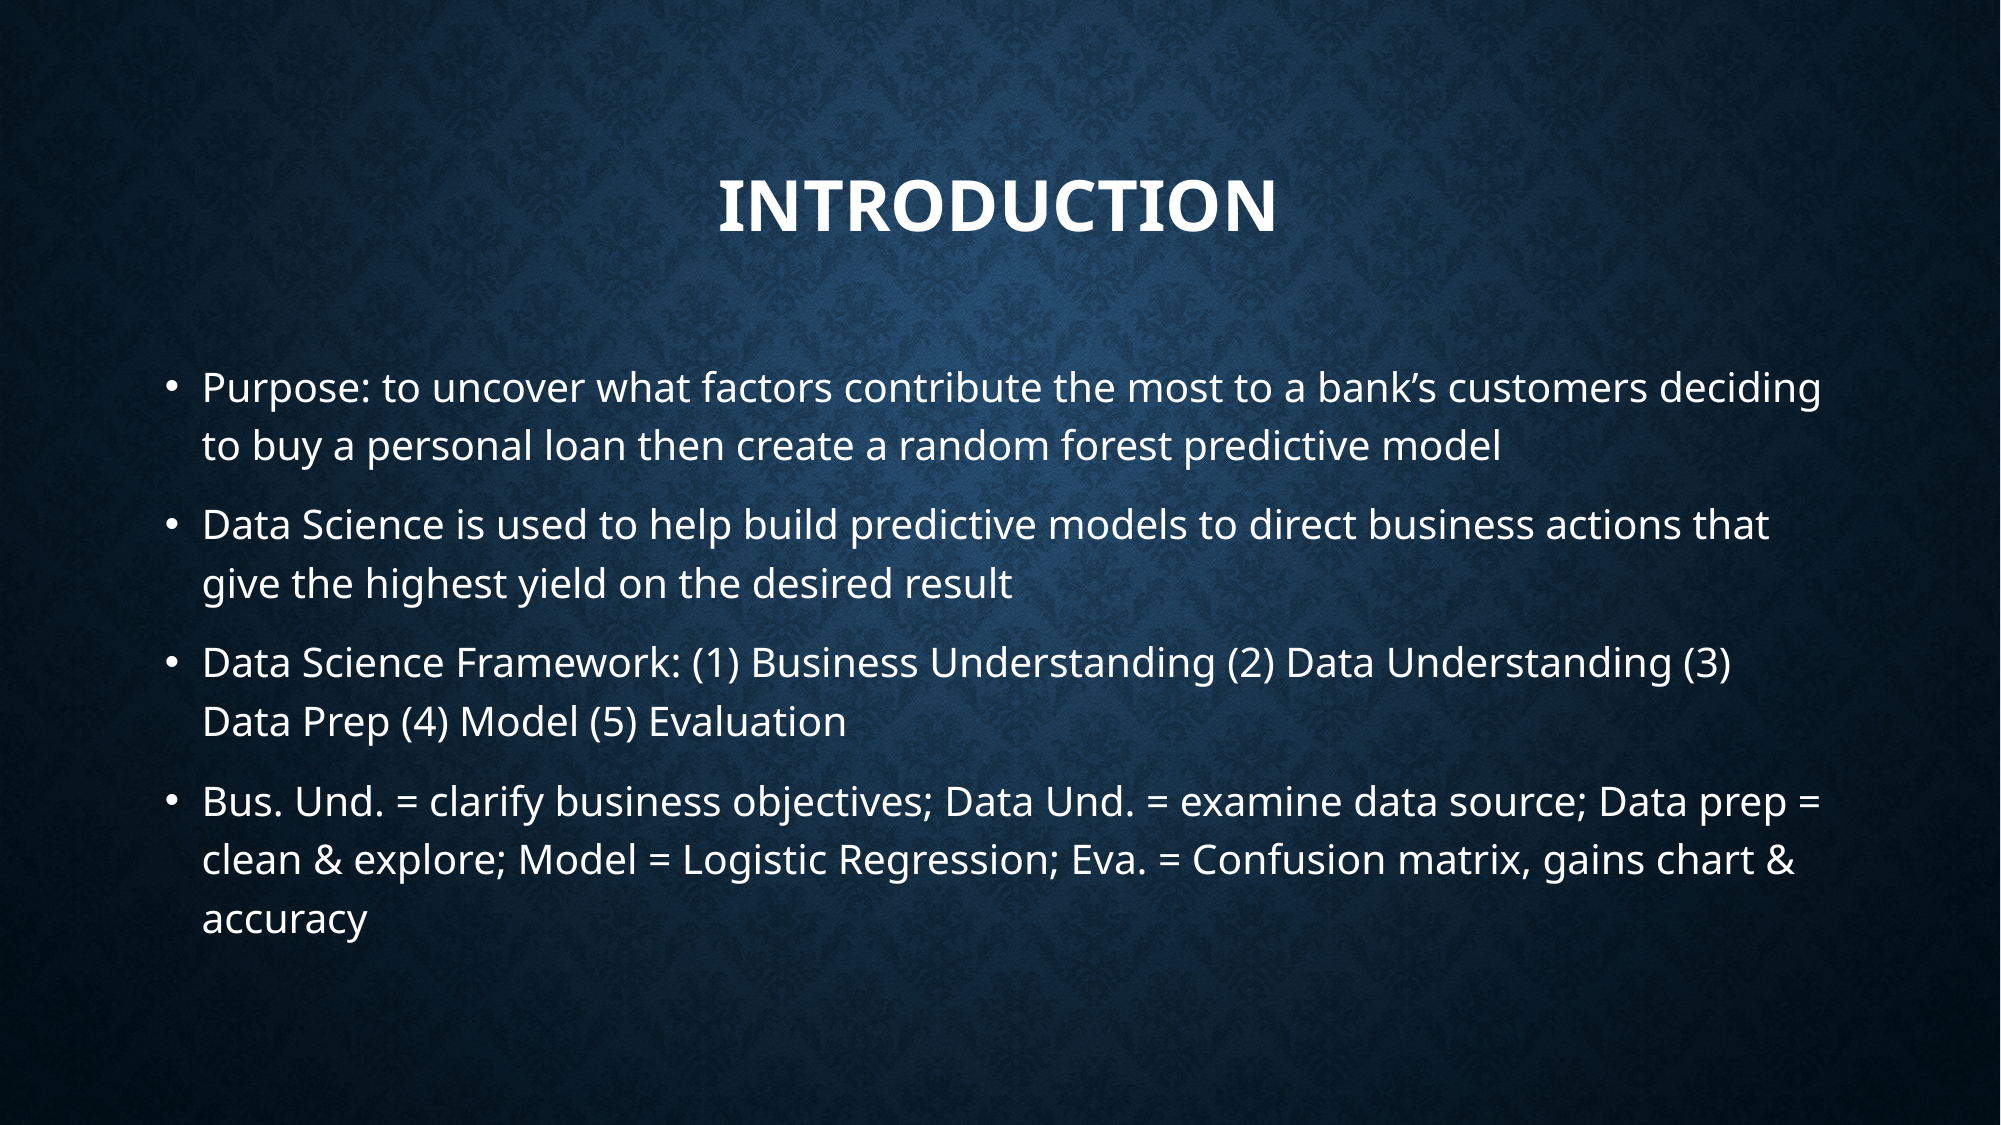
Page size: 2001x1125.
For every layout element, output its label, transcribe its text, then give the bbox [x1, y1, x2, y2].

list Purpose: to uncover what factors contribute the most to a bank’s customers deciding to buy a personal loan then create a random forest predictive model Data Science is used to help build predictive models to direct business actions that give the highest yield on the desired result Data Science Framework: (1) Business Understanding (2) Data Understanding (3) Data Prep (4) Model (5) Evaluation Bus. Und. = clarify business objectives; Data Und. = examine data source; Data prep = clean & explore; Model = Logistic Regression; Eva. = Confusion matrix, gains chart & accuracy [149, 343, 1849, 950]
title Introduction [149, 99, 1849, 318]
